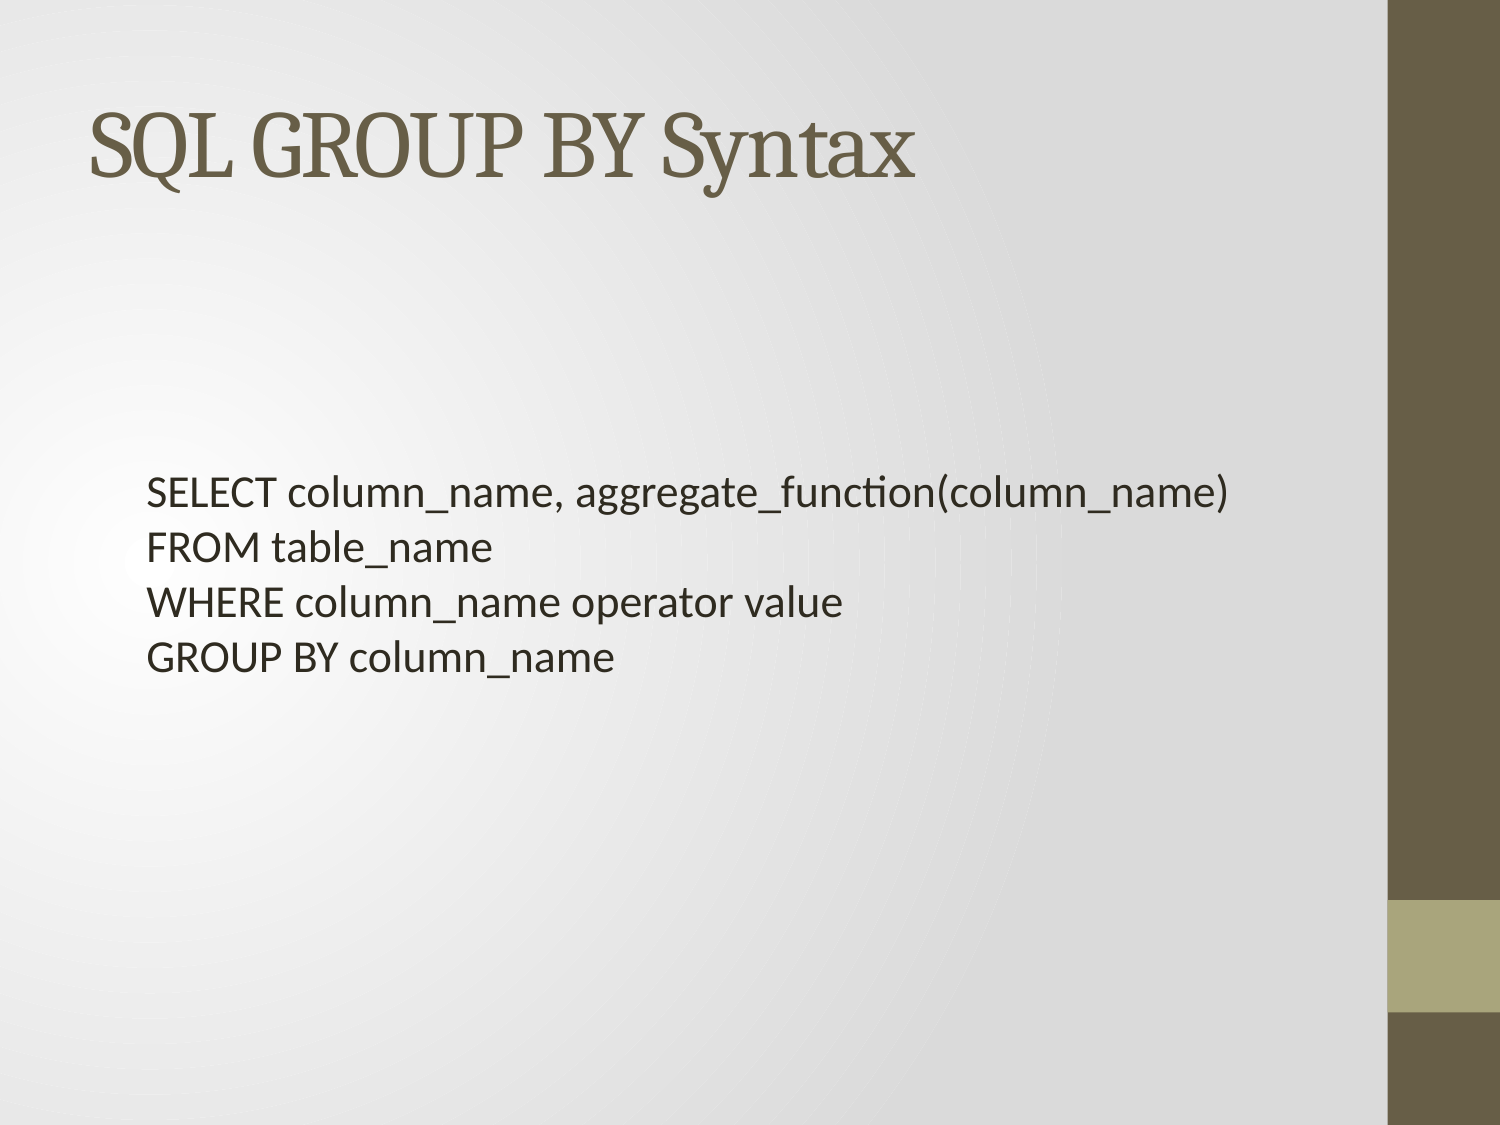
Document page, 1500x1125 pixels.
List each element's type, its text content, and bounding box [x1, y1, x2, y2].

title SQL GROUP BY Syntax [75, 45, 1325, 233]
list SELECT column_name, aggregate_function(column_name) FROM table_name WHERE column_name operator value GROUP BY column_name [75, 262, 1325, 1050]
